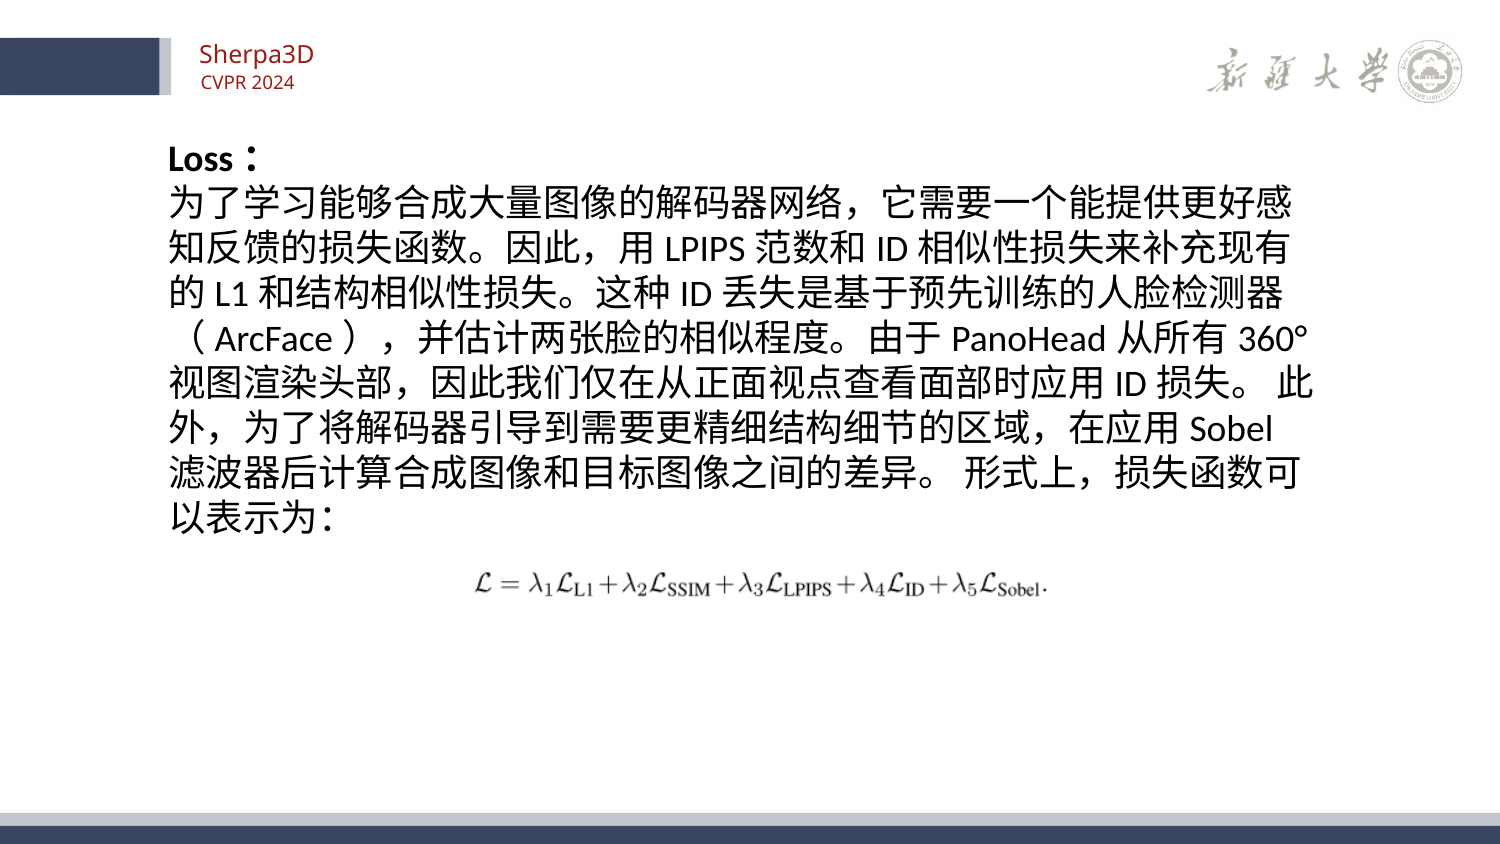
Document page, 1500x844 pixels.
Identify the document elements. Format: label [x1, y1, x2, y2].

text_box [0, 33, 1500, 844]
picture [466, 551, 1055, 619]
